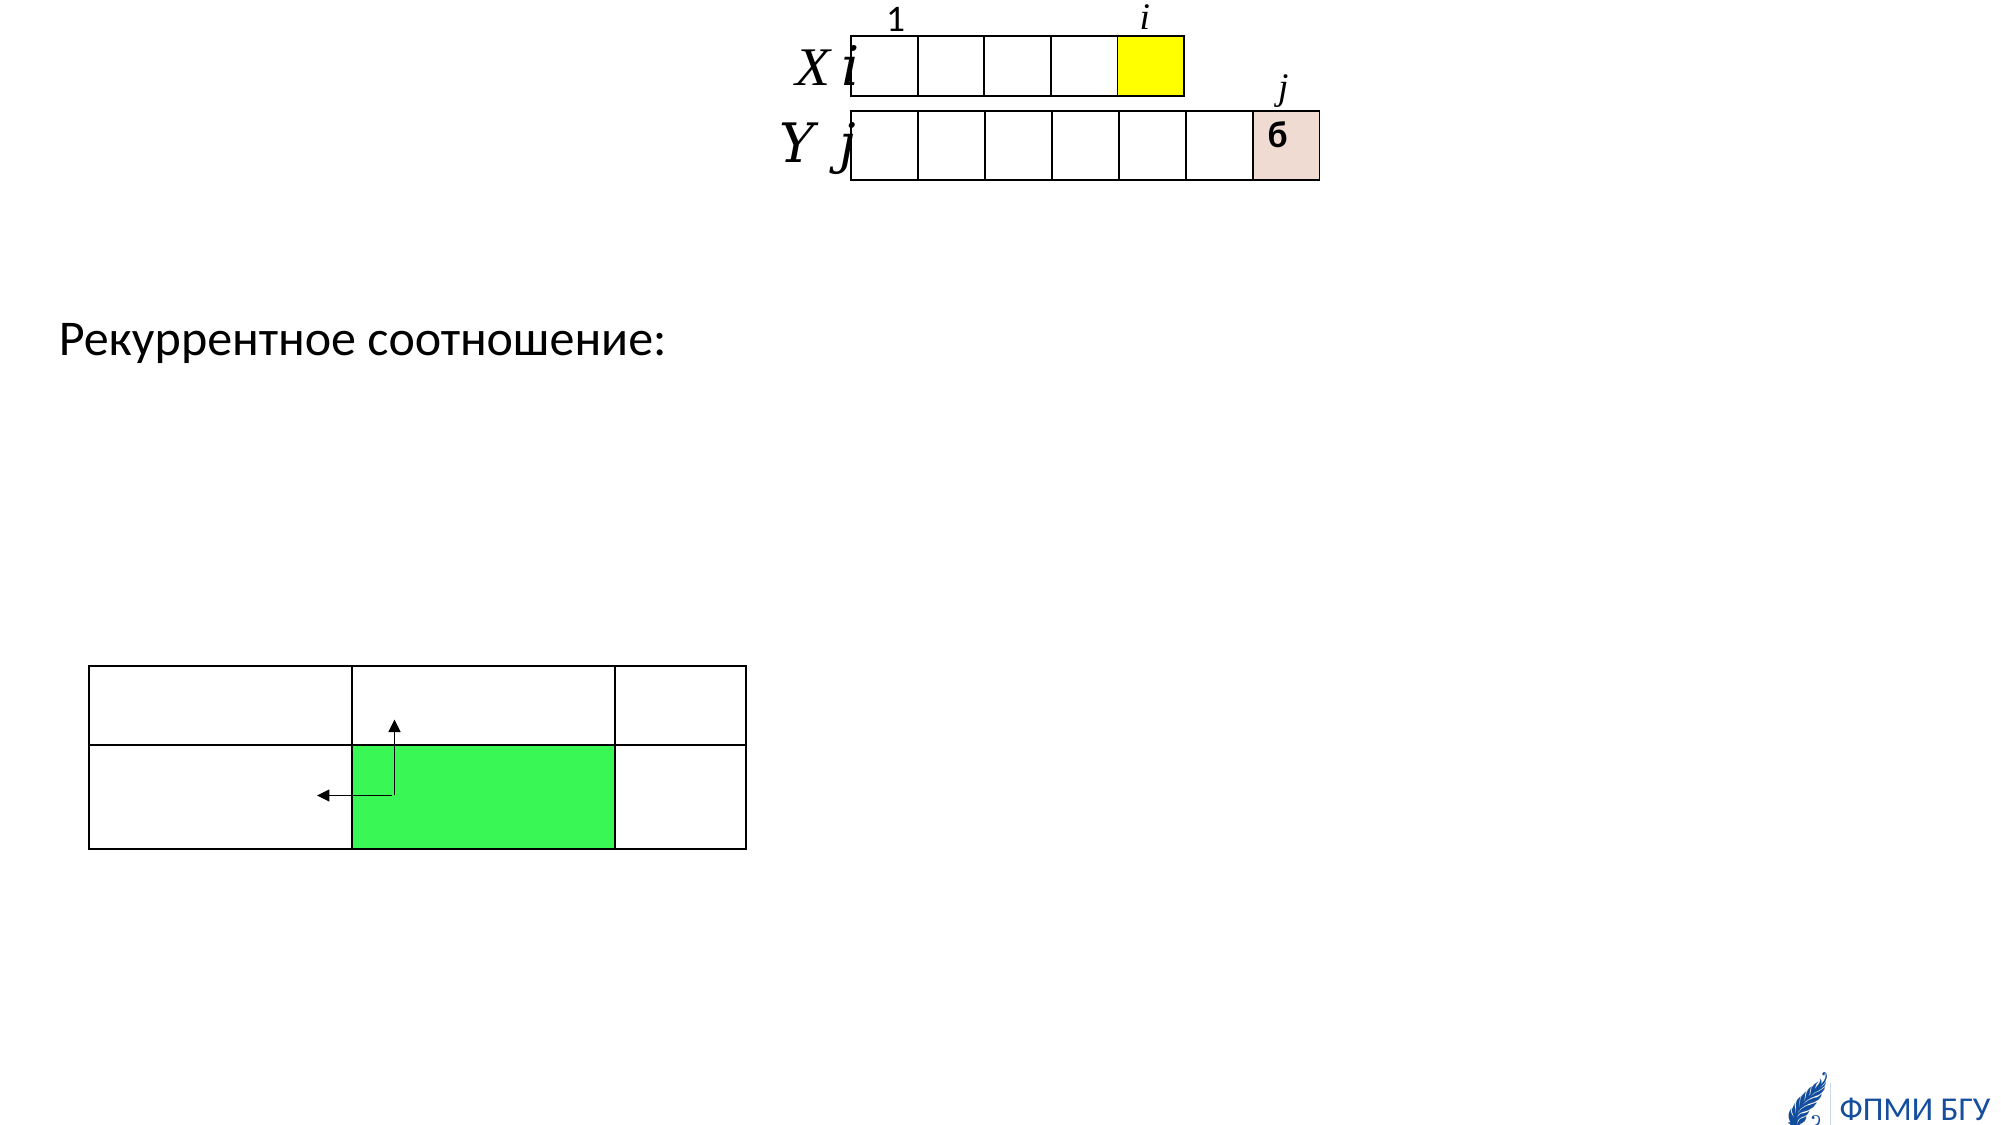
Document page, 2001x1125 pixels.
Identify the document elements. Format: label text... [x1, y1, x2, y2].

table_header б [1254, 112, 1319, 179]
table_header [1187, 112, 1252, 179]
text_box Рекуррентное соотношение: [43, 298, 682, 373]
table_header [919, 112, 984, 179]
text_box 1 [871, 0, 920, 47]
text_box i [1124, 0, 1166, 45]
picture [1787, 1072, 1831, 1125]
table_header [986, 112, 1051, 179]
text_box ФПМИ БГУ [1831, 1087, 2000, 1125]
text_box j [1263, 54, 1304, 115]
table_header [1120, 112, 1185, 179]
table_header [852, 112, 917, 179]
table_header [1053, 112, 1118, 179]
